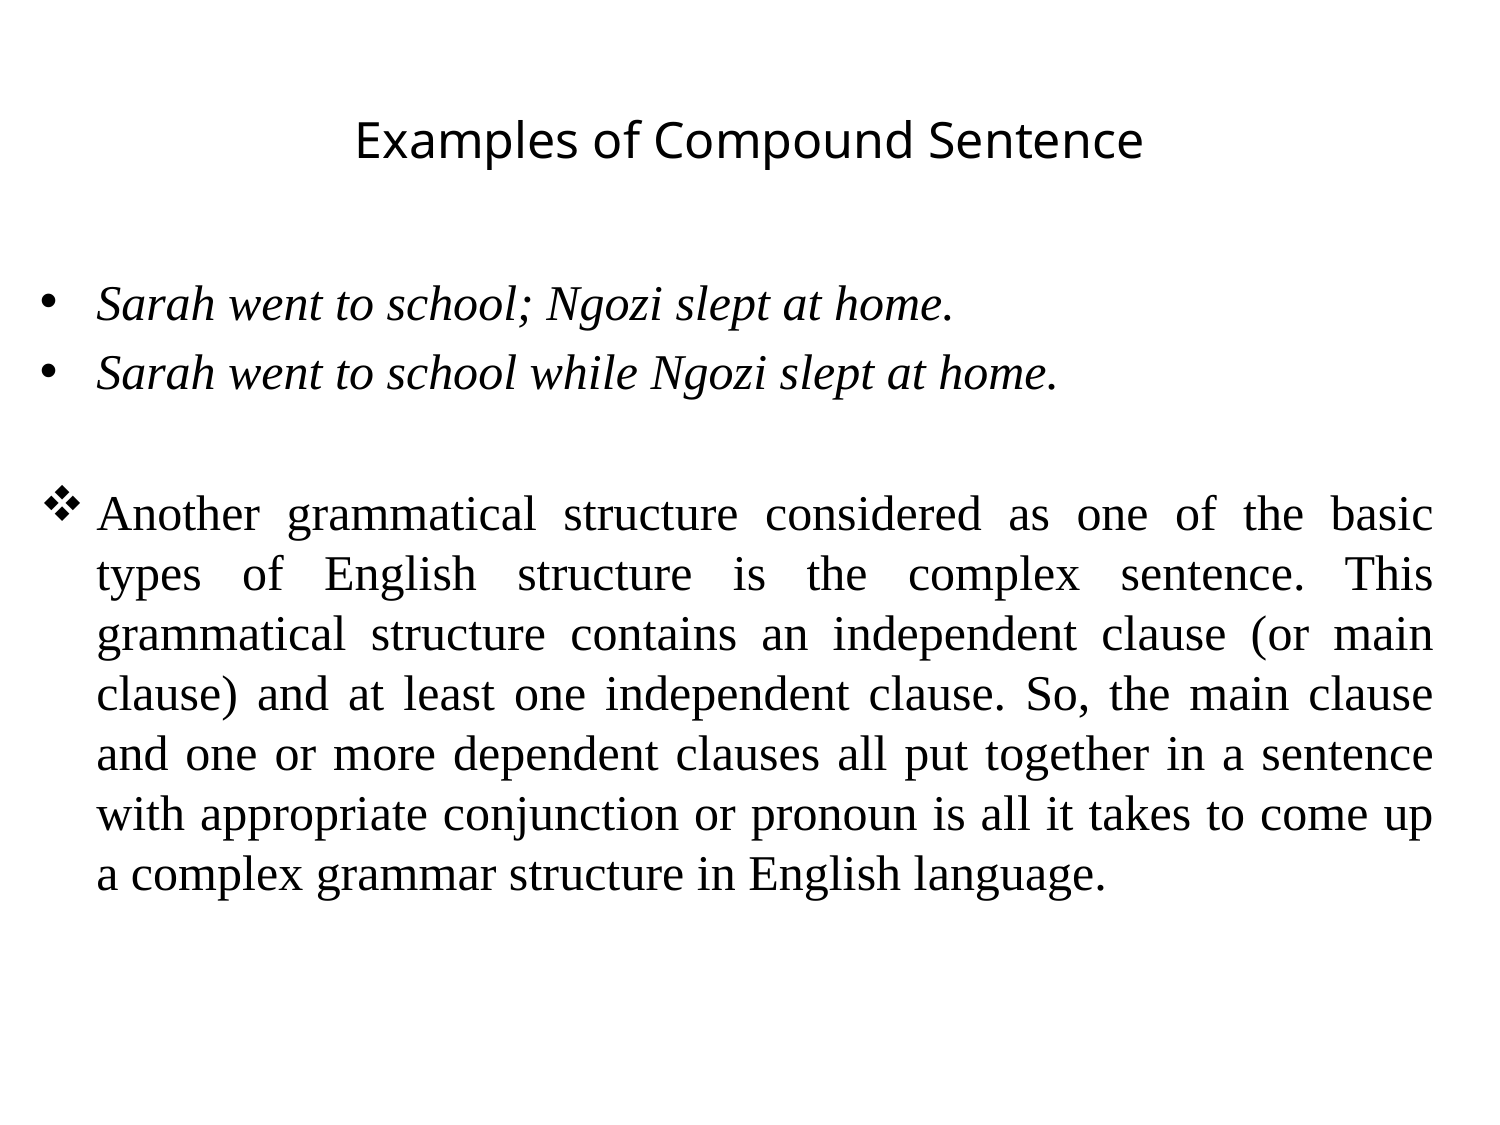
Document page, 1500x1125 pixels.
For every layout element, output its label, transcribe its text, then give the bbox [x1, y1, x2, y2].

title Examples of Compound Sentence [75, 45, 1425, 233]
list Sarah went to school; Ngozi slept at home. Sarah went to school while Ngozi slept at home. Another grammatical structure considered as one of the basic types of English structure is the complex sentence. This grammatical structure contains an independent clause (or main clause) and at least one independent clause. So, the main clause and one or more dependent clauses all put together in a sentence with appropriate conjunction or pronoun is all it takes to come up a complex grammar structure in English language. [24, 262, 1450, 1005]
